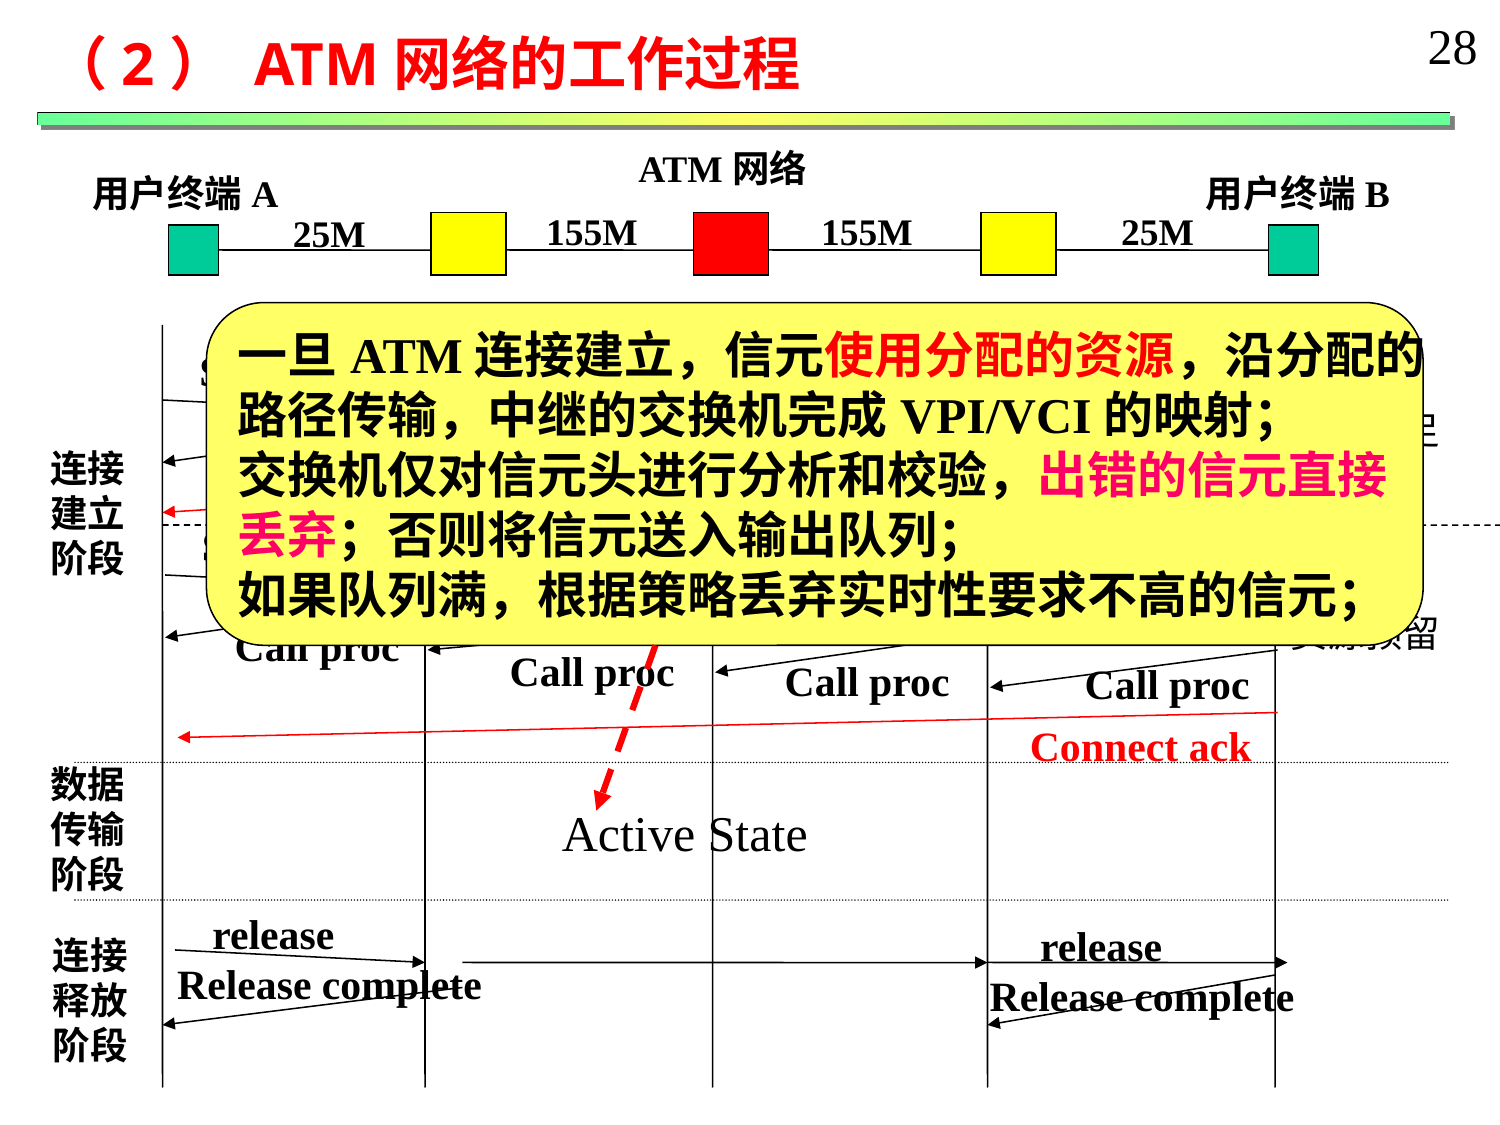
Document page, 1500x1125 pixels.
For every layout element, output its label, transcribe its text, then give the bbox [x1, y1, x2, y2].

text_box 一旦ATM连接建立，信元使用分配的资源，沿分配的 路径传输，中继的交换机完成VPI/VCI的映射； 交换机仅对信元头进行分析和校验，出错的信元直接 丢弃；否则将信元送入输出队列； 如果队列满，根据策略丢弃实时性要求不高的信元； [235, 302, 1395, 310]
text_box 28 [1412, 7, 1493, 82]
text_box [81, 137, 1401, 276]
text_box （2） ATM网络的工作过程 [34, 19, 833, 105]
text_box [34, 312, 1500, 1088]
text_box [37, 112, 1450, 125]
